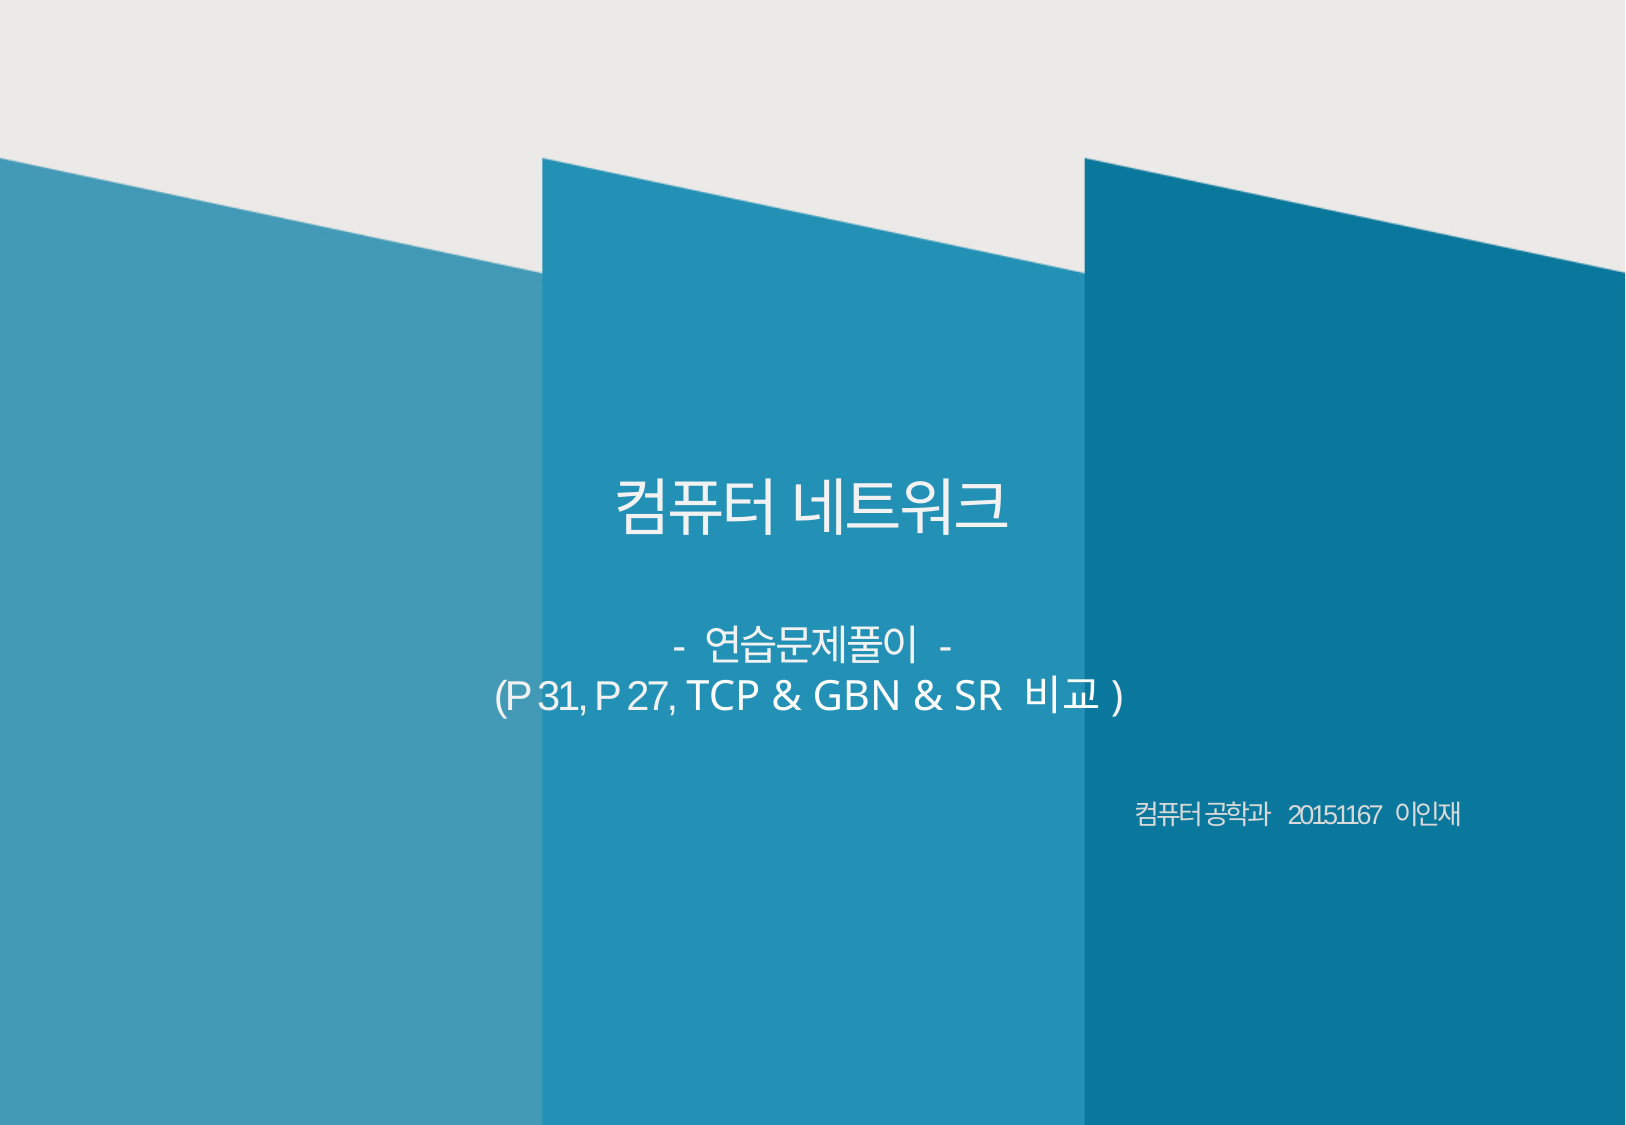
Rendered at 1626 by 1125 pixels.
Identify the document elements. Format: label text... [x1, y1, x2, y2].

text_box 컴퓨터 공학과 20151167 이인재 [972, 789, 1625, 870]
text_box 컴퓨터 네트워크 - 연습문제풀이 - (P 31, P 27, TCP & GBN & SR 비교) [478, 460, 1146, 726]
picture [0, 0, 1626, 1125]
